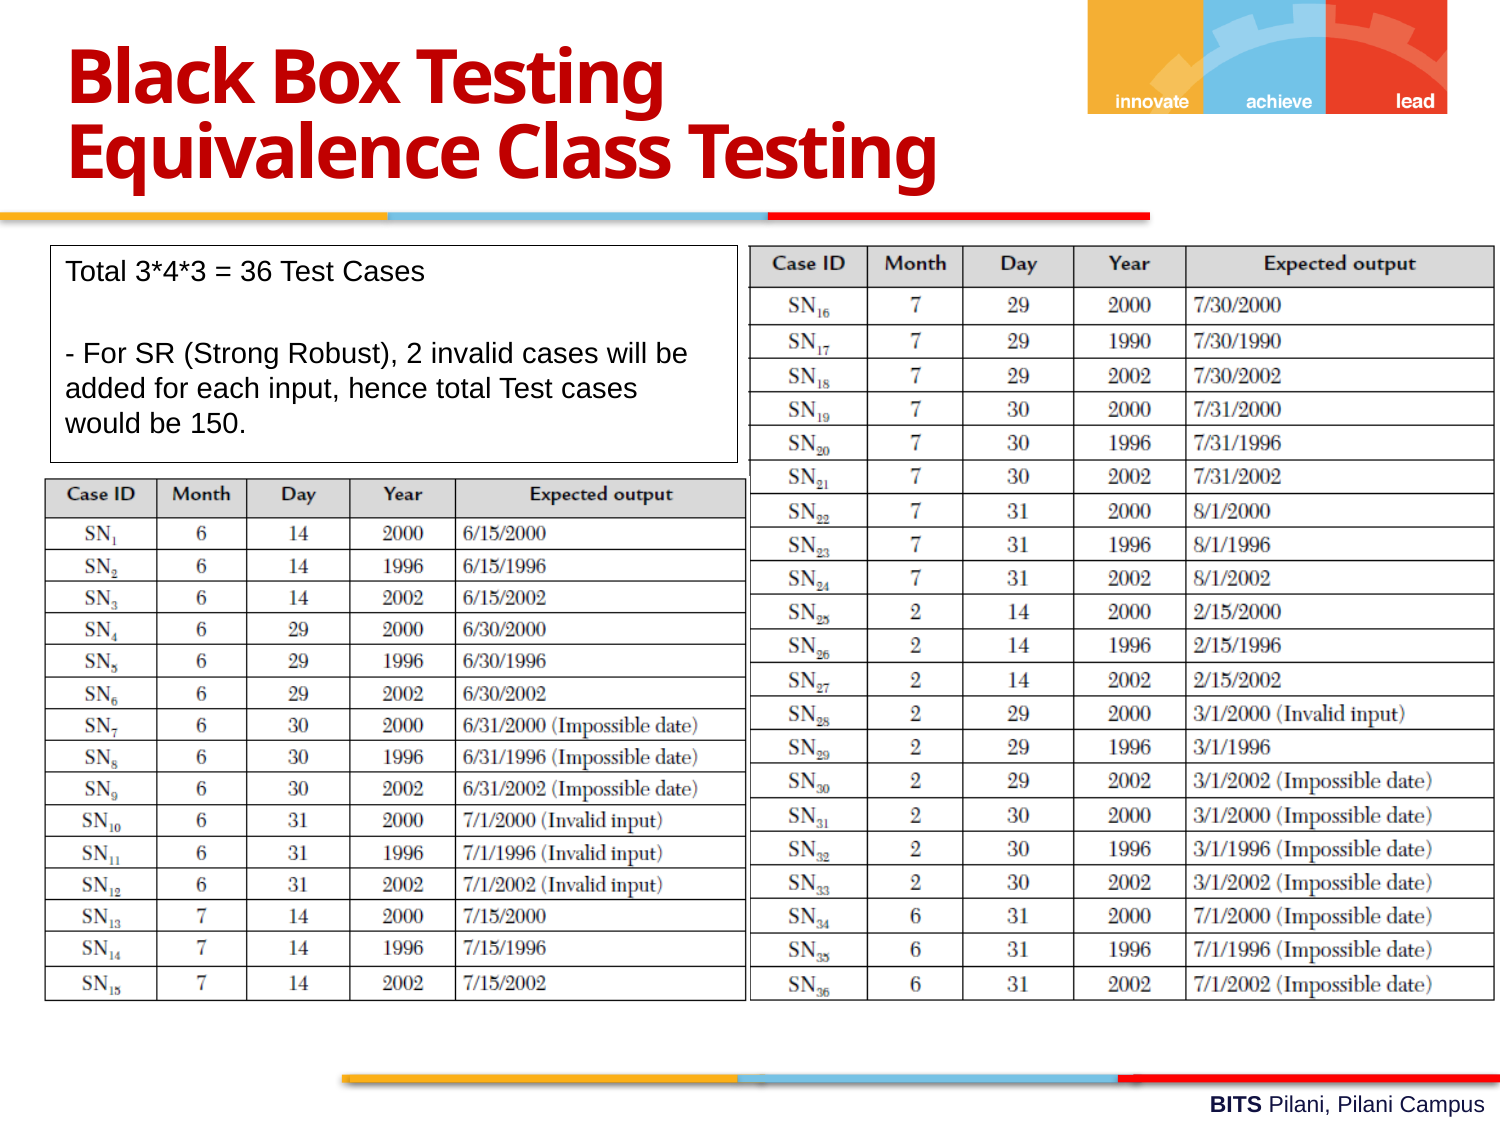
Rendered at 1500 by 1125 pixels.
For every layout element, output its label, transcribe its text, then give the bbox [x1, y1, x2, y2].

picture [1087, 0, 1448, 114]
list Total 3*4*3 = 36 Test Cases - For SR (Strong Robust), 2 invalid cases will be added for each input, hence total Test cases would be 150. [50, 245, 738, 463]
list Black Box Testing Equivalence Class Testing [50, 24, 1088, 213]
picture [41, 242, 1500, 1006]
